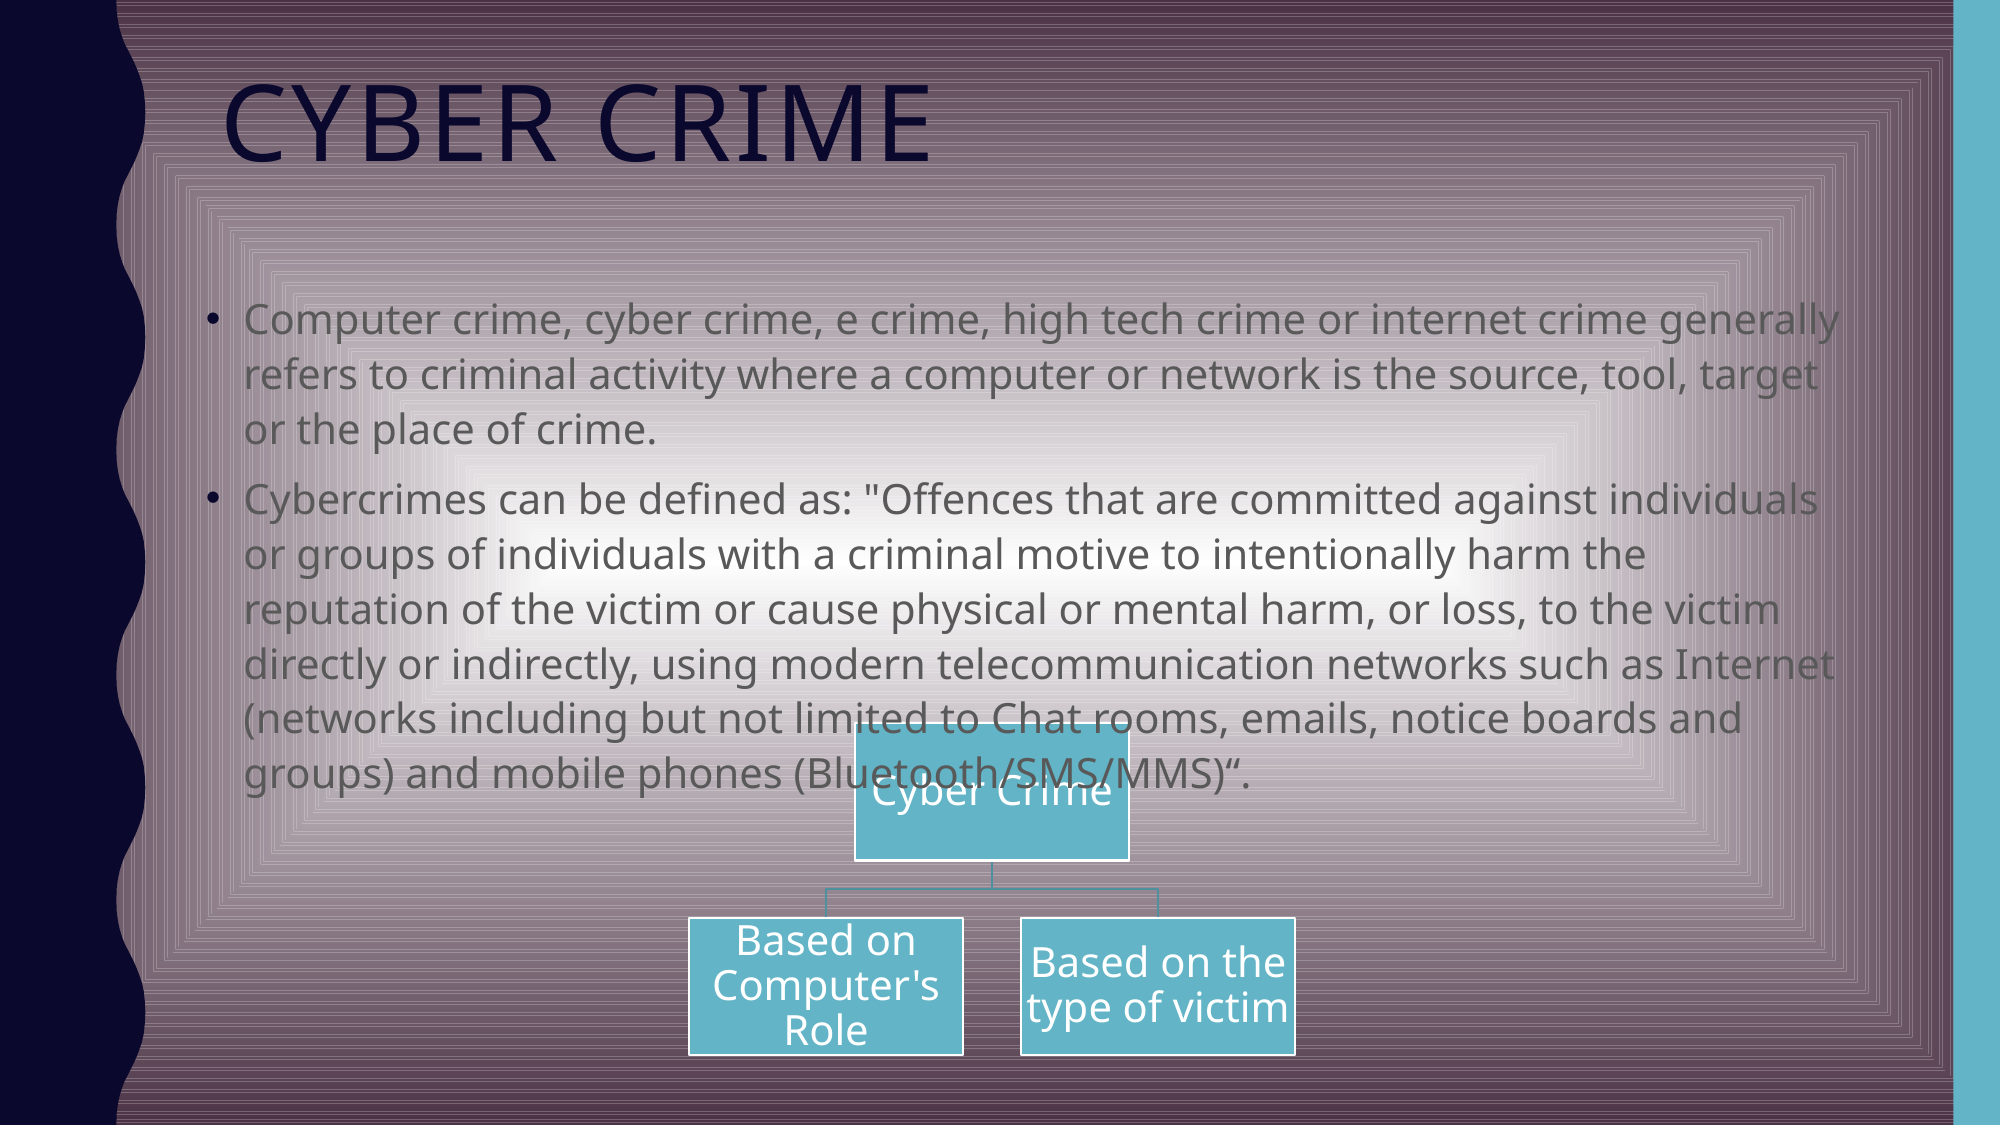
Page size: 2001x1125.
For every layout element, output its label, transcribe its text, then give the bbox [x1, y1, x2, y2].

list Computer crime, cyber crime, e crime, high tech crime or internet crime generally refers to criminal activity where a computer or network is the source, tool, target or the place of crime. Cybercrimes can be defined as: "Offences that are committed against individuals or groups of individuals with a criminal motive to intentionally harm the reputation of the victim or cause physical or mental harm, or loss, to the victim directly or indirectly, using modern telecommunication networks such as Internet (networks including but not limited to Chat rooms, emails, notice boards and groups) and mobile phones (Bluetooth/SMS/MMS)“. [190, 280, 1861, 870]
title Cyber Crime [205, 62, 1875, 308]
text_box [538, 723, 1446, 1056]
